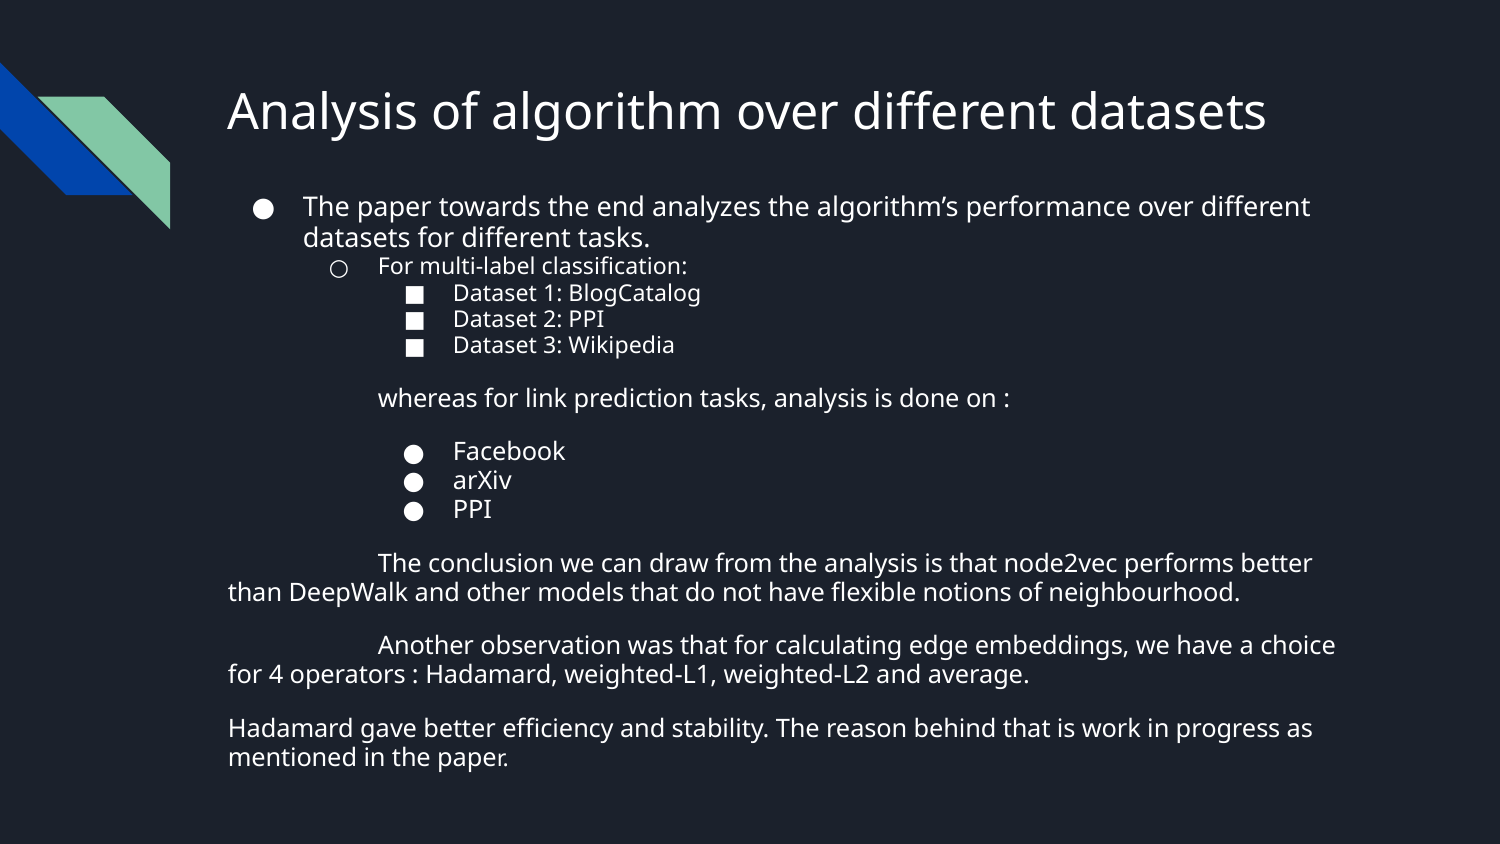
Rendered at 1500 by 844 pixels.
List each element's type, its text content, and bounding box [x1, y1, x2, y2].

list The paper towards the end analyzes the algorithm’s performance over different datasets for different tasks. For multi-label classification: Dataset 1: BlogCatalog Dataset 2: PPI Dataset 3: Wikipedia whereas for link prediction tasks, analysis is done on : Facebook arXiv PPI The conclusion we can draw from the analysis is that node2vec performs better than DeepWalk and other models that do not have flexible notions of neighbourhood. Another observation was that for calculating edge embeddings, we have a choice for 4 operators : Hadamard, weighted-L1, weighted-L2 and average. Hadamard gave better efficiency and stability. The reason behind that is work in progress as mentioned in the paper. [212, 176, 1368, 735]
title Analysis of algorithm over different datasets [212, 64, 1368, 176]
